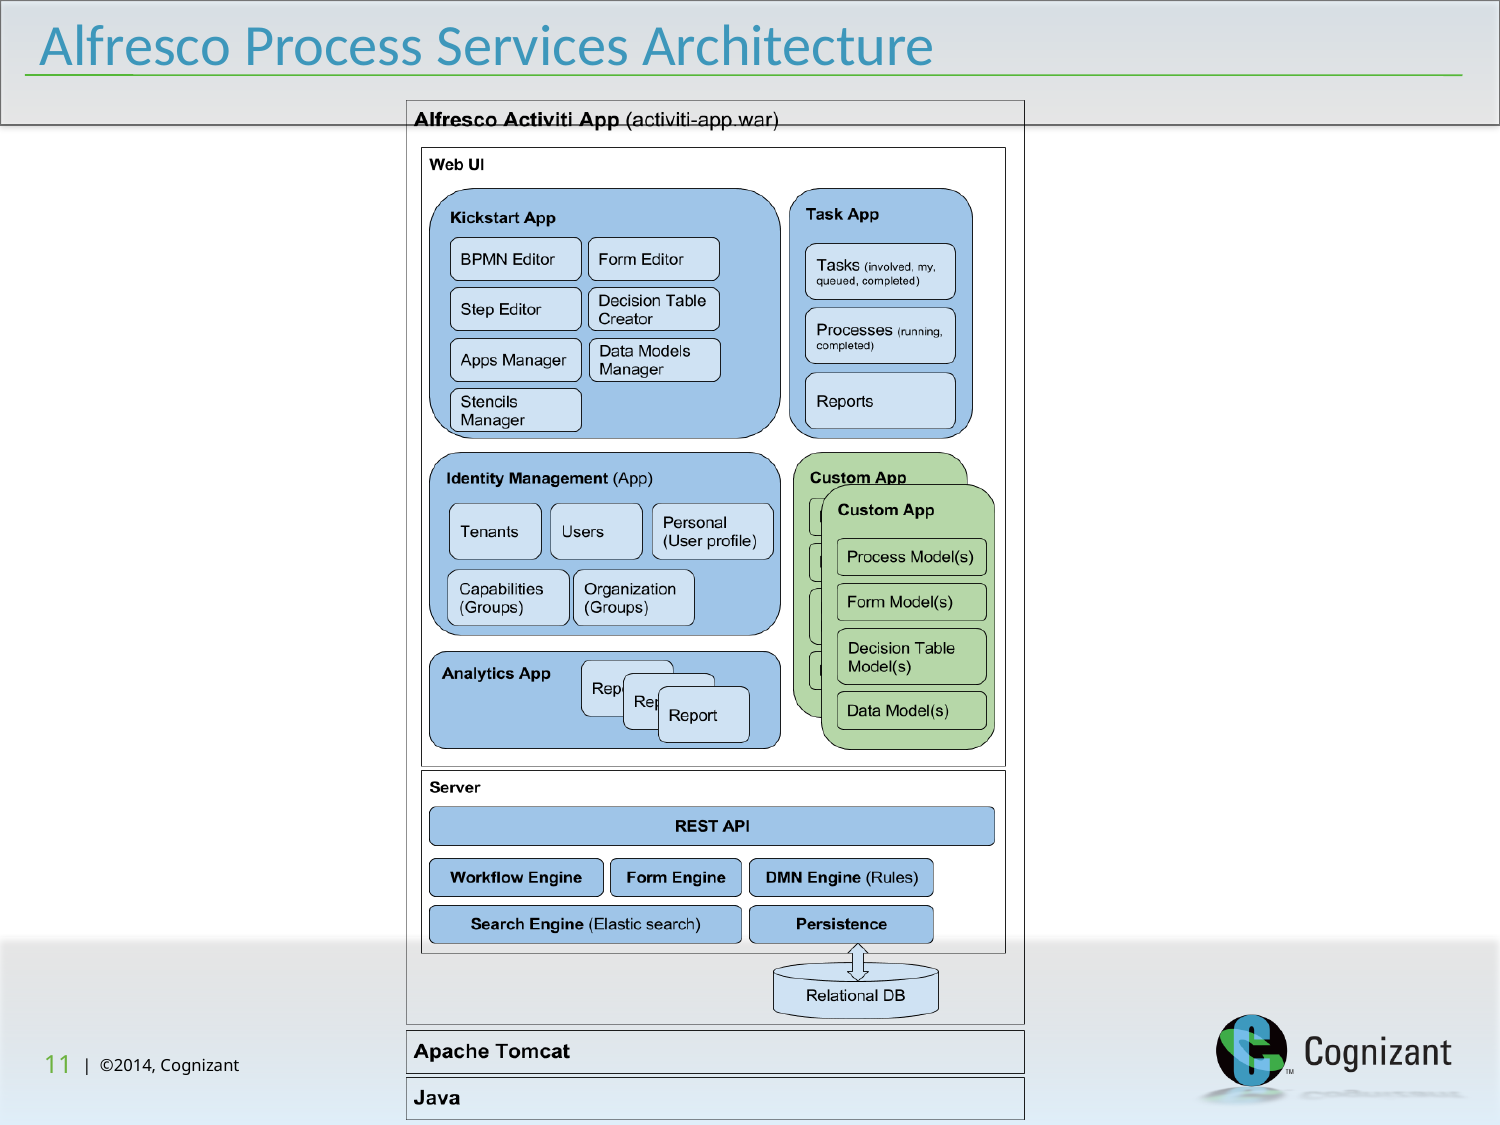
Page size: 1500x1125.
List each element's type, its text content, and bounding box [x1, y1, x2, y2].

title Alfresco Process Services Architecture [24, 0, 1438, 163]
picture [392, 95, 1029, 1125]
slide_number 11 [12, 1037, 88, 1113]
picture [1165, 1006, 1488, 1125]
